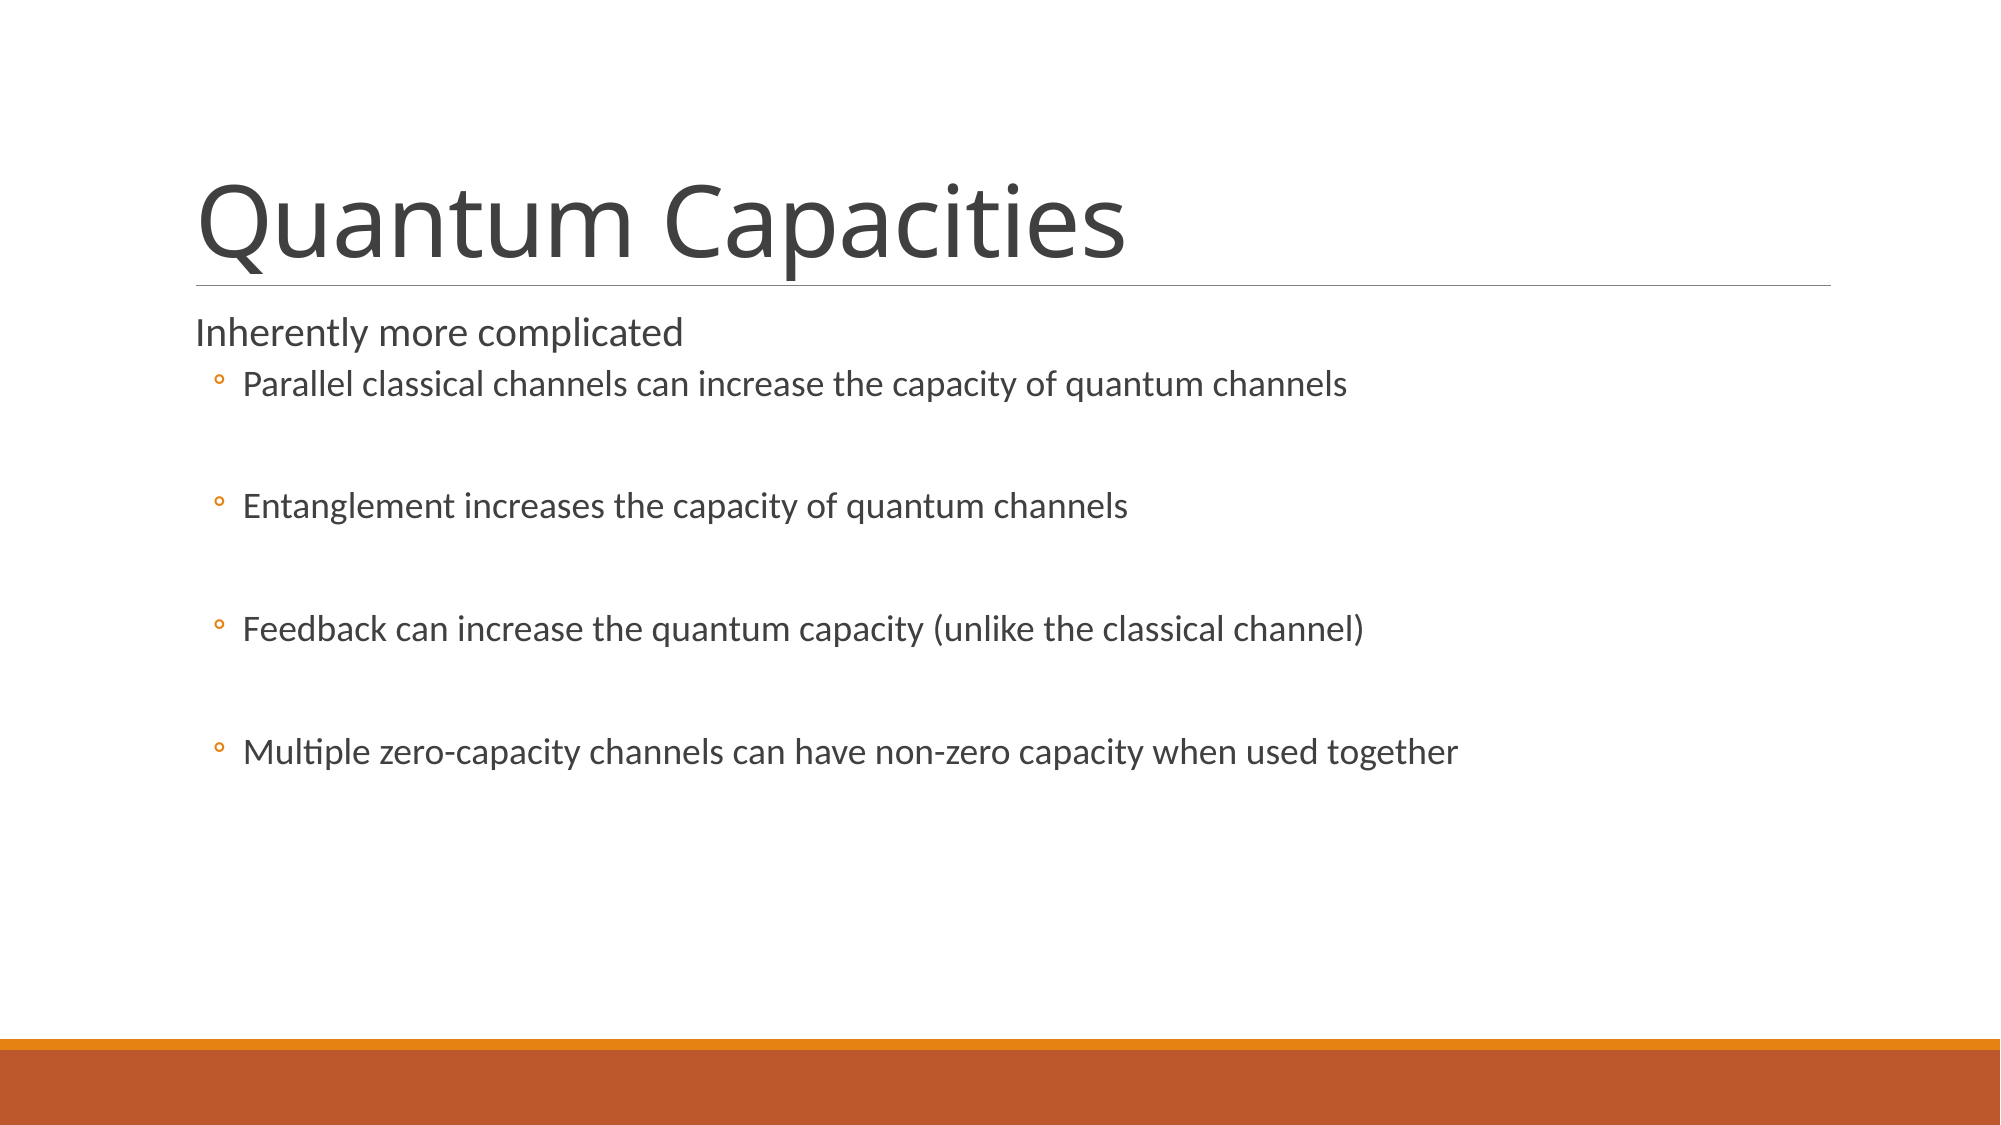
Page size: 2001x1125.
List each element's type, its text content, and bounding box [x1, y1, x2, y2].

list Inherently more complicated Parallel classical channels can increase the capacity of quantum channels Entanglement increases the capacity of quantum channels Feedback can increase the quantum capacity (unlike the classical channel) Multiple zero-capacity channels can have non-zero capacity when used together [180, 302, 1830, 963]
title Quantum Capacities [180, 47, 1830, 285]
